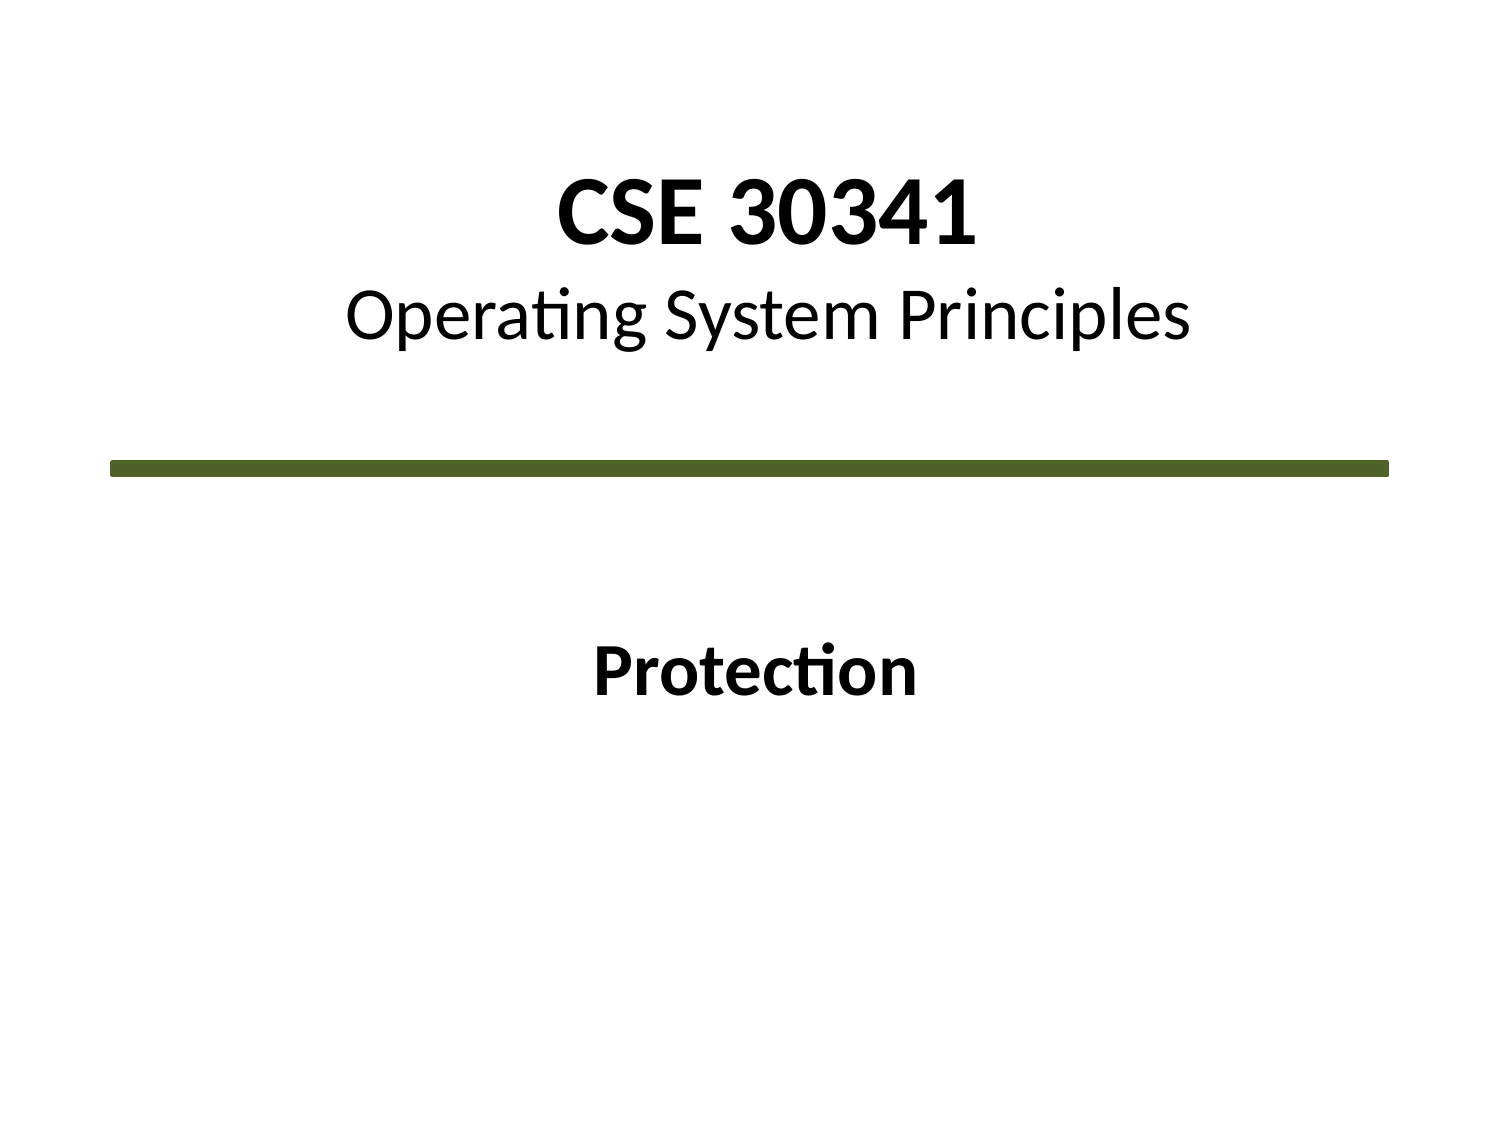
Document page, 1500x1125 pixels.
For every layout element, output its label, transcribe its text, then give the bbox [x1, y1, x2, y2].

title CSE 30341 Operating System Principles [137, 137, 1400, 363]
subtitle Protection [125, 487, 1388, 1063]
text_box [110, 460, 1389, 477]
